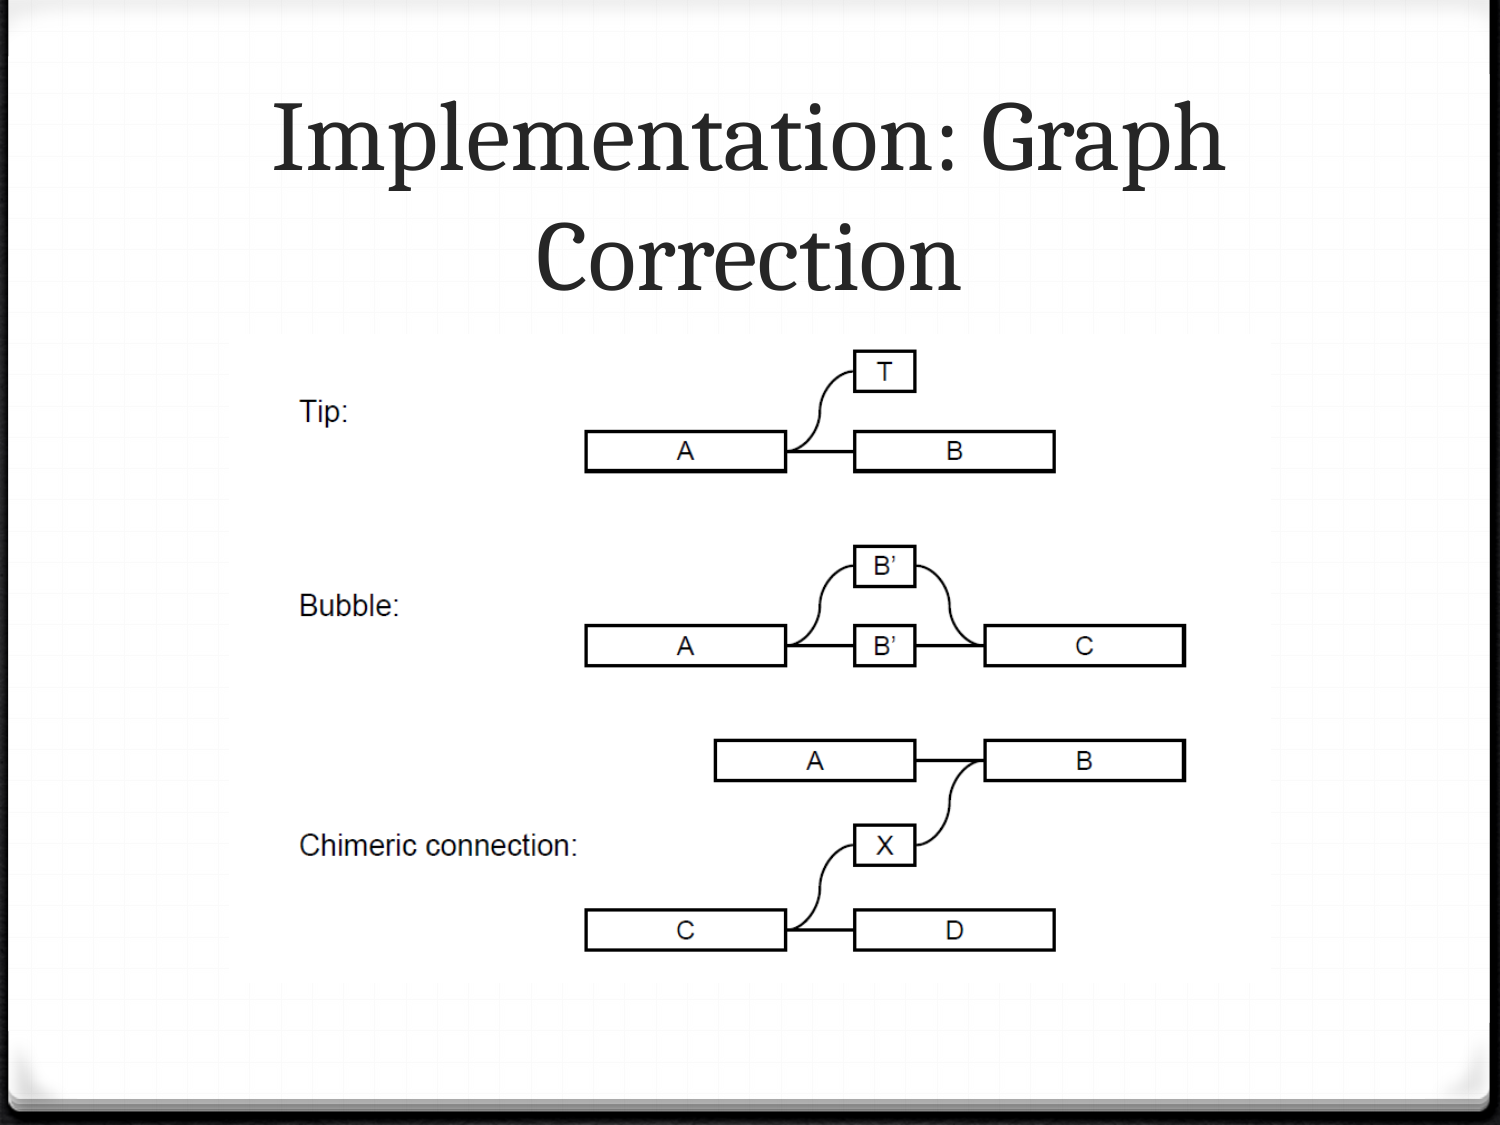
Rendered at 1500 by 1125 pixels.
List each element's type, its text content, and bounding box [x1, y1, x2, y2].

title Implementation: Graph Correction [90, 71, 1410, 309]
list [229, 334, 1271, 983]
picture [0, 0, 1500, 1125]
